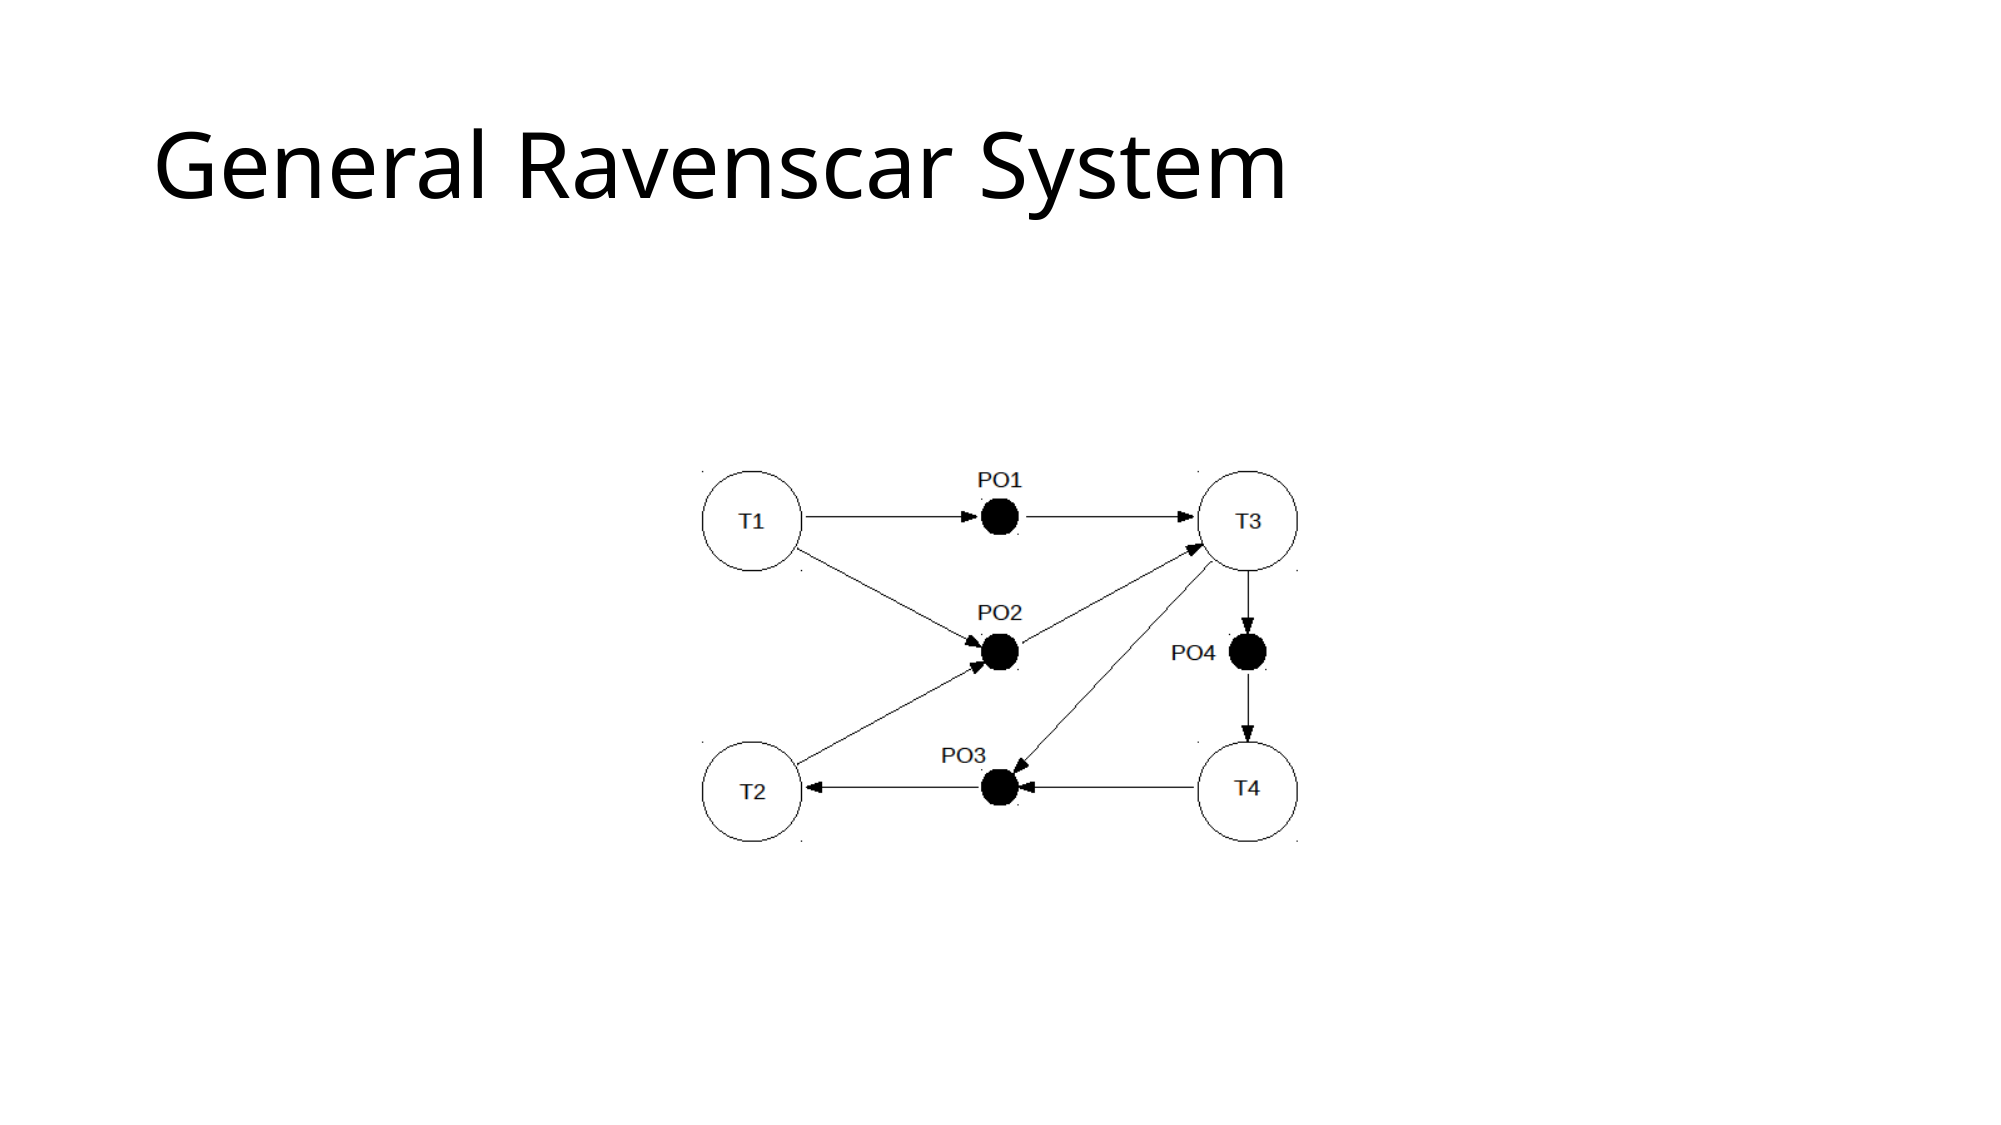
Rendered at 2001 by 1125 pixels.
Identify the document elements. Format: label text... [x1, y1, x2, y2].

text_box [617, 431, 1383, 882]
title General Ravenscar System [137, 59, 1863, 278]
